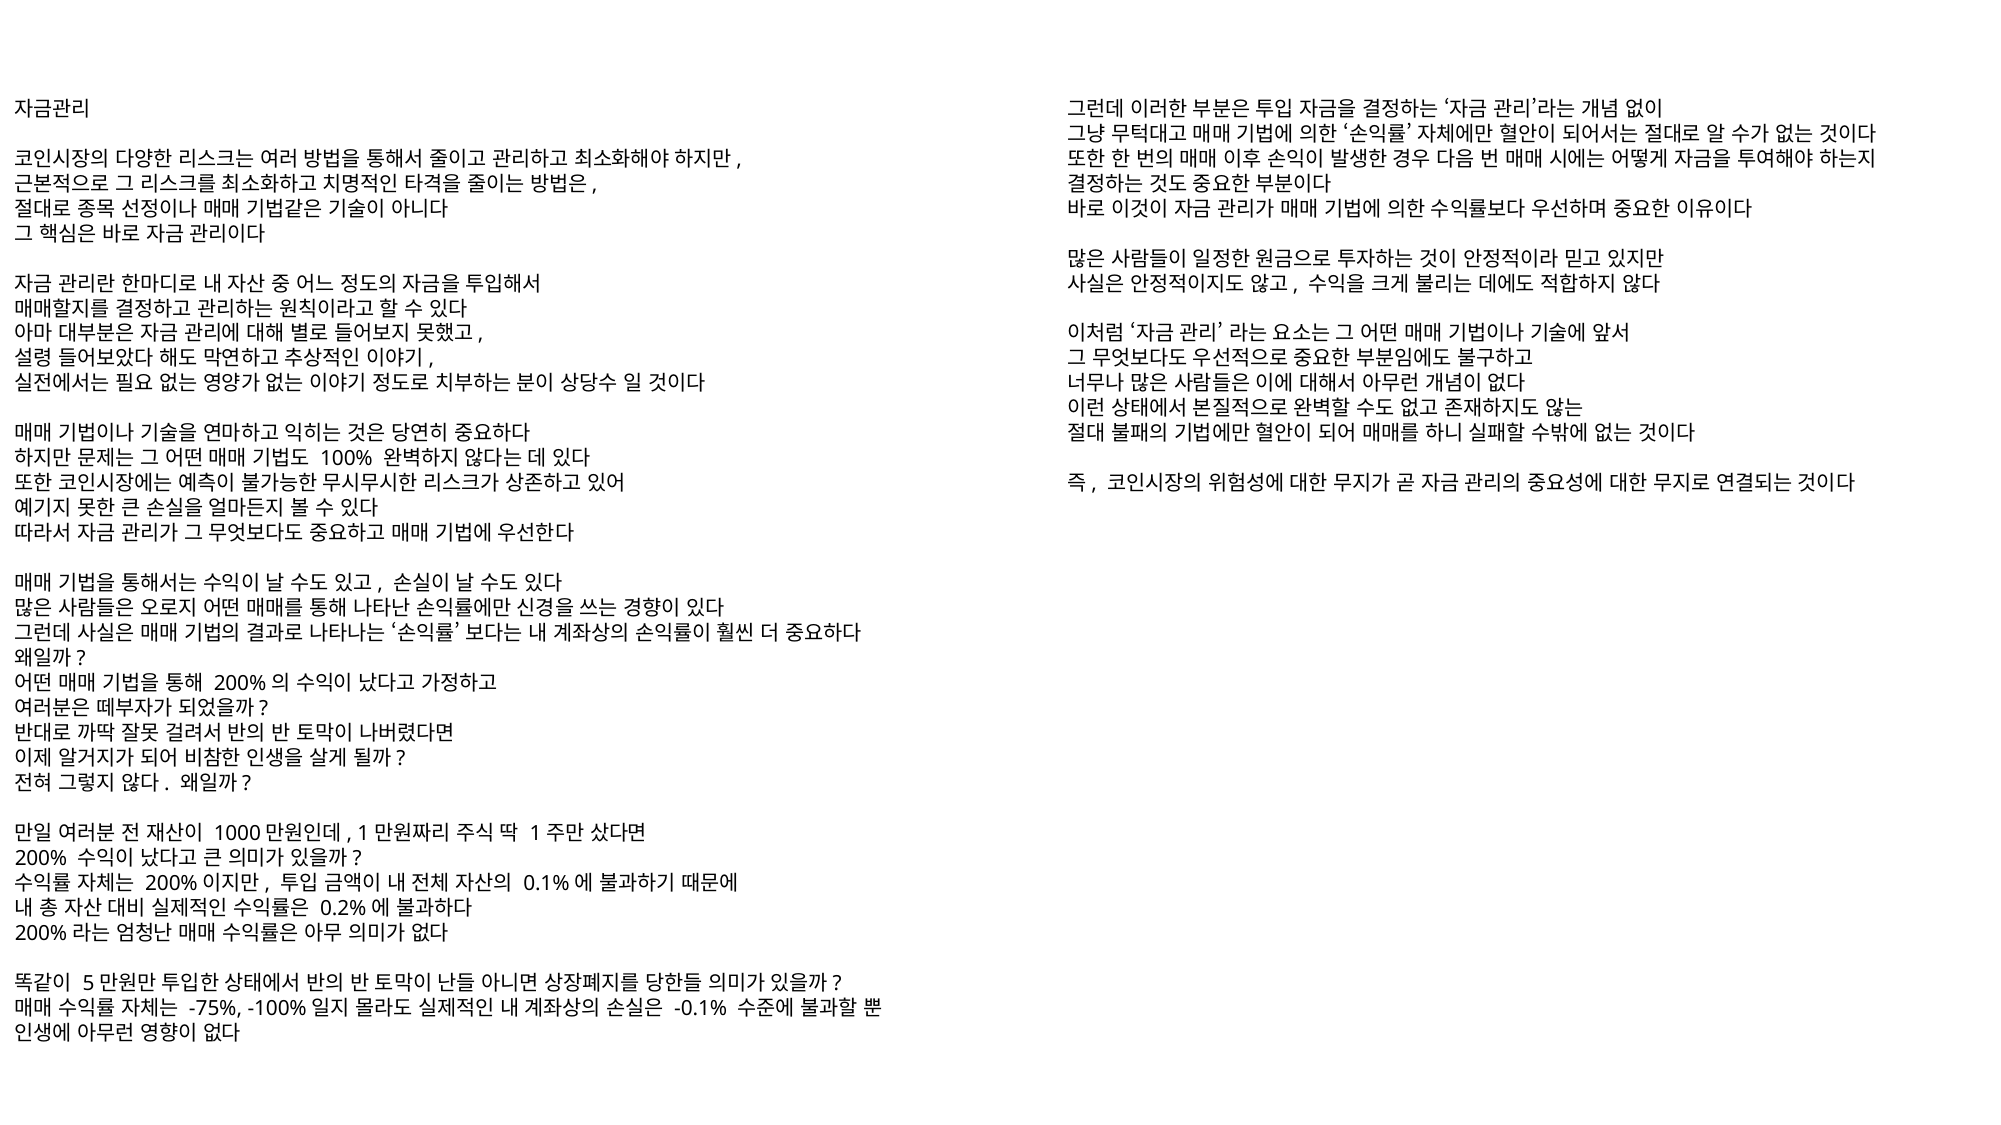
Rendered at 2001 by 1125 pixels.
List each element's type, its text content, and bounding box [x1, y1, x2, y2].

text_box 자금관리 코인시장의 다양한 리스크는 여러 방법을 통해서 줄이고 관리하고 최소화해야 하지만, 근본적으로 그 리스크를 최소화하고 치명적인 타격을 줄이는 방법은, 절대로 종목 선정이나 매매 기법같은 기술이 아니다 그 핵심은 바로 자금 관리이다 자금 관리란 한마디로 내 자산 중 어느 정도의 자금을 투입해서 매매할지를 결정하고 관리하는 원칙이라고 할 수 있다 아마 대부분은 자금 관리에 대해 별로 들어보지 못했고, 설령 들어보았다 해도 막연하고 추상적인 이야기, 실전에서는 필요 없는 영양가 없는 이야기 정도로 치부하는 분이 상당수 일 것이다 매매 기법이나 기술을 연마하고 익히는 것은 당연히 중요하다 하지만 문제는 그 어떤 매매 기법도 100% 완벽하지 않다는 데 있다 또한 코인시장에는 예측이 불가능한 무시무시한 리스크가 상존하고 있어 예기지 못한 큰 손실을 얼마든지 볼 수 있다 따라서 자금 관리가 그 무엇보다도 중요하고 매매 기법에 우선한다 매매 기법을 통해서는 수익이 날 수도 있고, 손실이 날 수도 있다 많은 사람들은 오로지 어떤 매매를 통해 나타난 손익률에만 신경을 쓰는 경향이 있다 그런데 사실은 매매 기법의 결과로 나타나는 ‘손익률’ 보다는 내 계좌상의 손익률이 훨씬 더 중요하다 왜일까? 어떤 매매 기법을 통해 200%의 수익이 났다고 가정하고 여러분은 떼부자가 되었을까? 반대로 까딱 잘못 걸려서 반의 반 토막이 나버렸다면 이제 알거지가 되어 비참한 인생을 살게 될까? 전혀 그렇지 않다. 왜일까? 만일 여러분 전 재산이 1000만원인데, 1만원짜리 주식 딱 1주만 샀다면 200% 수익이 났다고 큰 의미가 있을까? 수익률 자체는 200%이지만, 투입 금액이 내 전체 자산의 0.1%에 불과하기 때문에 내 총 자산 대비 실제적인 수익률은 0.2%에 불과하다 200%라는 엄청난 매매 수익률은 아무 의미가 없다 똑같이 5만원만 투입한 상태에서 반의 반 토막이 난들 아니면 상장폐지를 당한들 의미가 있을까? 매매 수익률 자체는 -75%, -100%일지 몰라도 실제적인 내 계좌상의 손실은 -0.1% 수준에 불과할 뿐 인생에 아무런 영향이 없다 [0, 87, 1000, 1052]
text_box 그런데 이러한 부분은 투입 자금을 결정하는 ‘자금 관리’라는 개념 없이 그냥 무턱대고 매매 기법에 의한 ‘손익률’ 자체에만 혈안이 되어서는 절대로 알 수가 없는 것이다 또한 한 번의 매매 이후 손익이 발생한 경우 다음 번 매매 시에는 어떻게 자금을 투여해야 하는지 결정하는 것도 중요한 부분이다 바로 이것이 자금 관리가 매매 기법에 의한 수익률보다 우선하며 중요한 이유이다 많은 사람들이 일정한 원금으로 투자하는 것이 안정적이라 믿고 있지만 사실은 안정적이지도 않고, 수익을 크게 불리는 데에도 적합하지 않다 이처럼 ‘자금 관리’ 라는 요소는 그 어떤 매매 기법이나 기술에 앞서 그 무엇보다도 우선적으로 중요한 부분임에도 불구하고 너무나 많은 사람들은 이에 대해서 아무런 개념이 없다 이런 상태에서 본질적으로 완벽할 수도 없고 존재하지도 않는 절대 불패의 기법에만 혈안이 되어 매매를 하니 실패할 수밖에 없는 것이다 즉, 코인시장의 위험성에 대한 무지가 곧 자금 관리의 중요성에 대한 무지로 연결되는 것이다 [1052, 87, 2000, 503]
